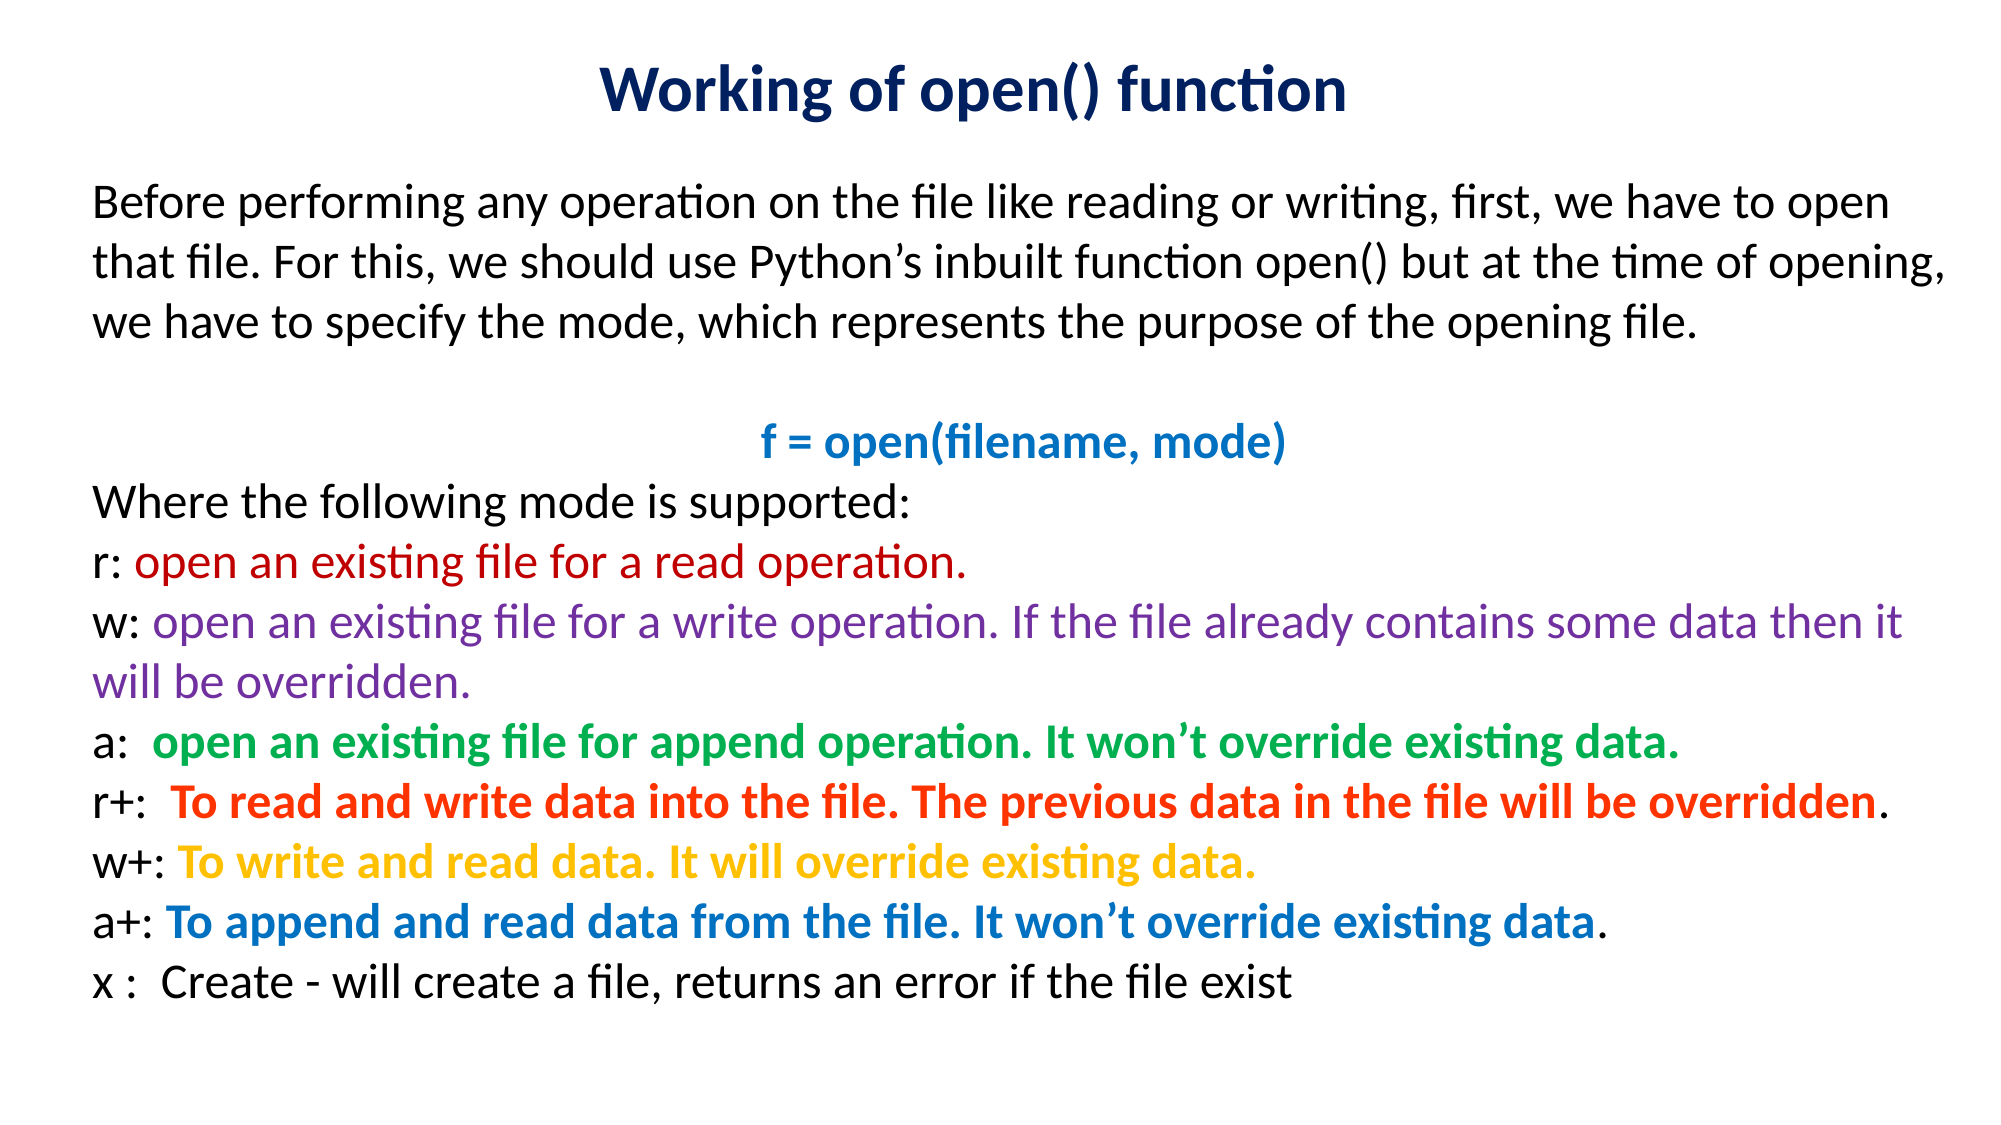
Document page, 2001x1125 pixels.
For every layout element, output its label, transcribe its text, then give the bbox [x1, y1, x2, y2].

text_box Before performing any operation on the file like reading or writing, first, we have to open that file. For this, we should use Python’s inbuilt function open() but at the time of opening, we have to specify the mode, which represents the purpose of the opening file. f = open(filename, mode) Where the following mode is supported: r: open an existing file for a read operation. w: open an existing file for a write operation. If the file already contains some data then it will be overridden. a: open an existing file for append operation. It won’t override existing data. r+: To read and write data into the file. The previous data in the file will be overridden. w+: To write and read data. It will override existing data. a+: To append and read data from the file. It won’t override existing data. x : Create - will create a file, returns an error if the file exist [77, 161, 1972, 1016]
text_box Working of open() function [584, 37, 1547, 133]
